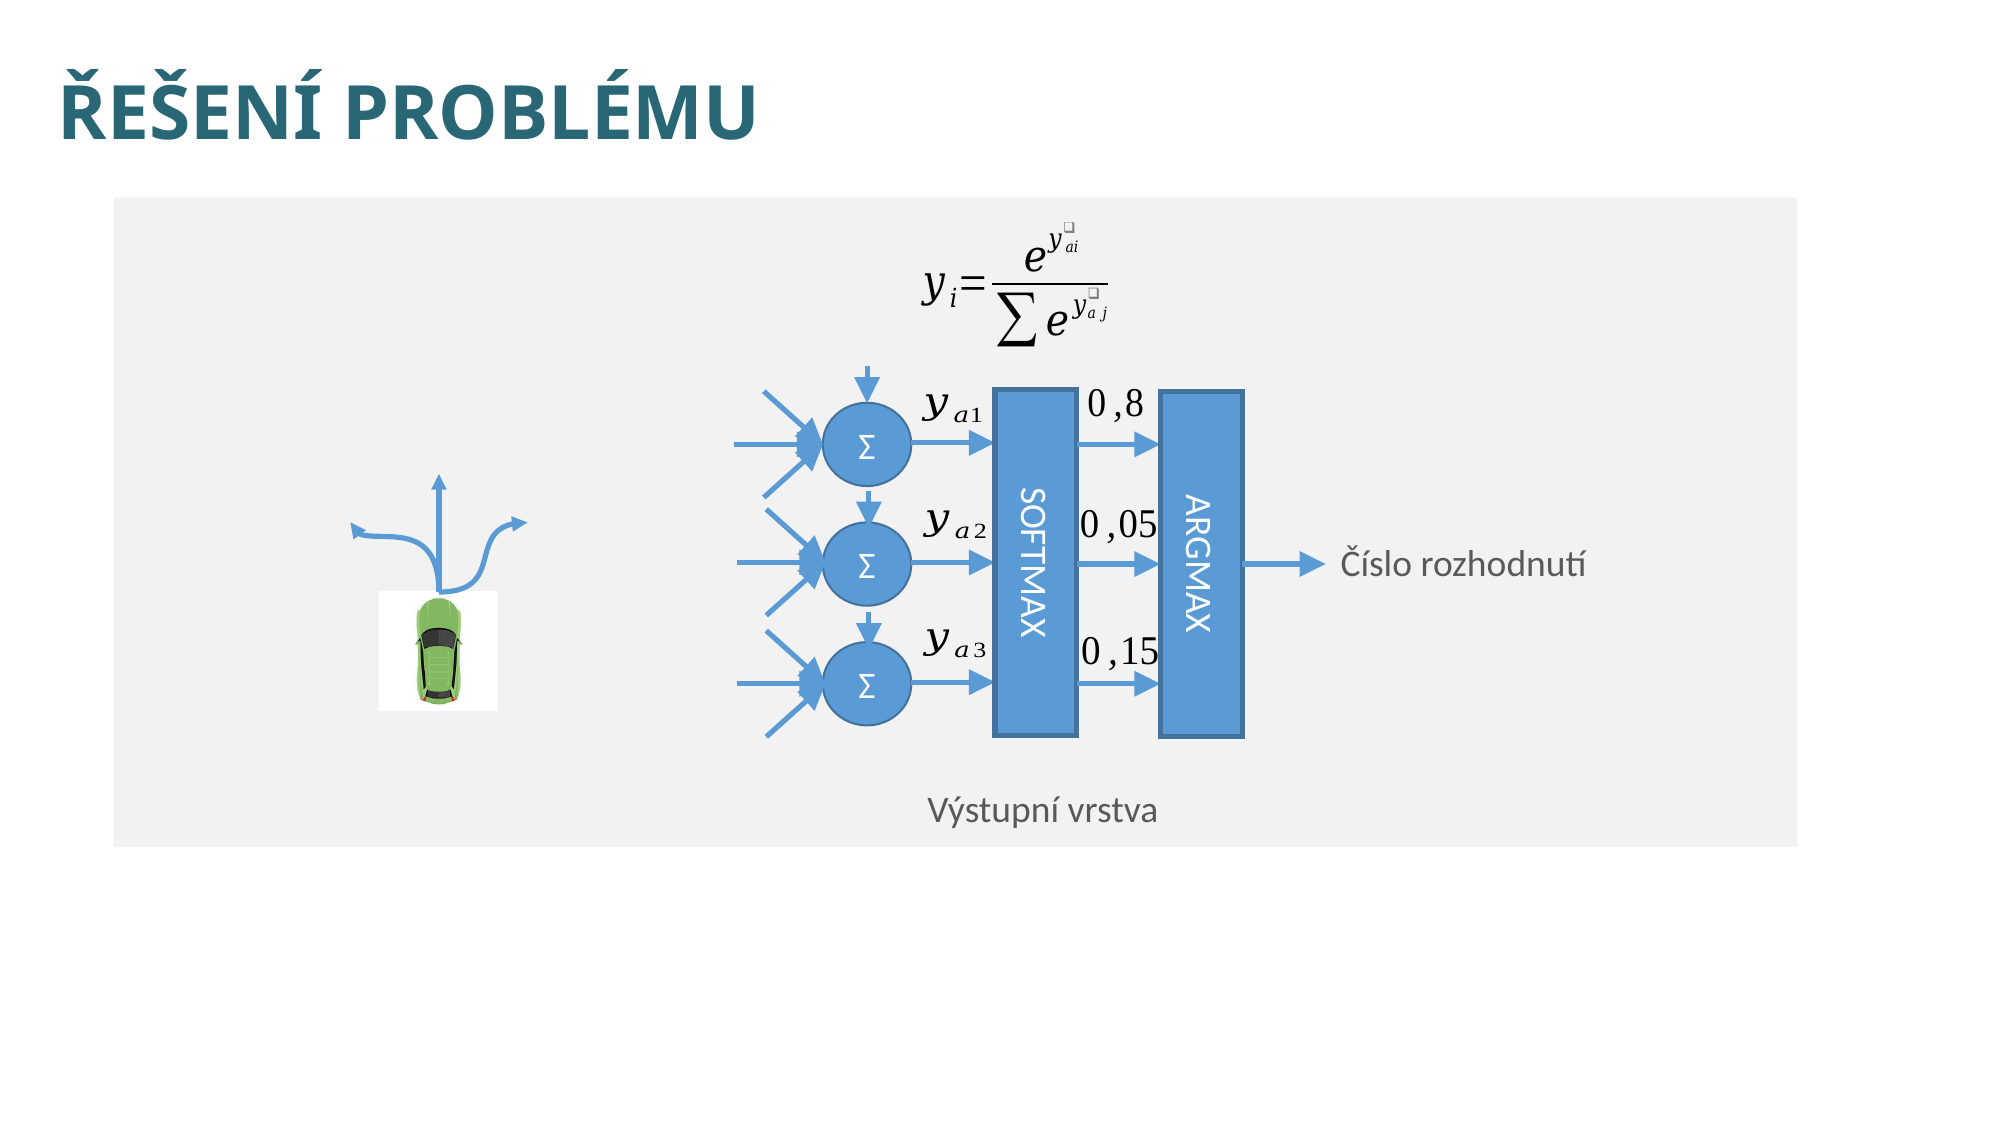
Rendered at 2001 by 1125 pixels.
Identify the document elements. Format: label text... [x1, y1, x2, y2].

text_box Σ [826, 521, 913, 607]
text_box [763, 391, 823, 444]
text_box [766, 563, 826, 616]
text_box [766, 630, 826, 683]
text_box Číslo rozhodnutí [1325, 531, 1602, 592]
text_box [763, 445, 823, 498]
text_box Σ [823, 401, 913, 488]
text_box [359, 512, 430, 602]
text_box SOFTMAX [994, 389, 1078, 736]
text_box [766, 684, 826, 737]
text_box Σ [826, 641, 913, 727]
text_box [113, 200, 1798, 848]
text_box Výstupní vrstva [912, 777, 1174, 838]
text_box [448, 512, 519, 602]
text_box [766, 509, 826, 562]
text_box ARGMAX [1159, 390, 1243, 738]
title Řešení problému [42, 31, 1909, 200]
picture [379, 591, 498, 711]
